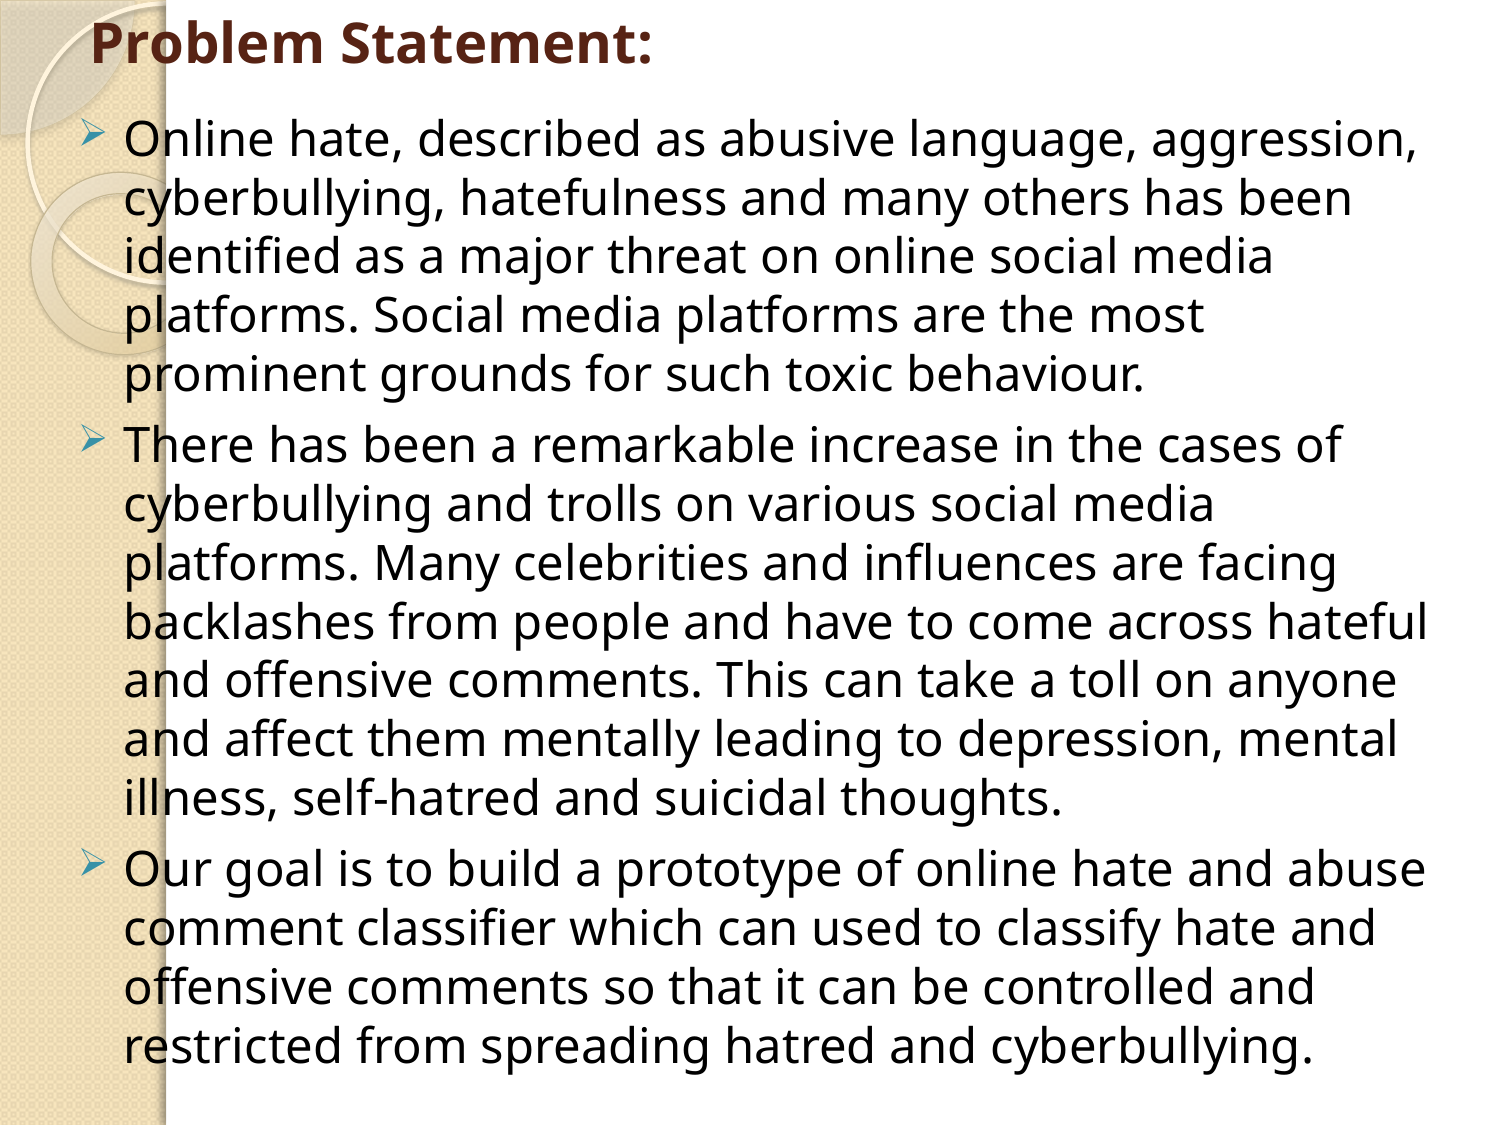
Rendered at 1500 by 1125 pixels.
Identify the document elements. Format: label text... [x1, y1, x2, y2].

list Online hate, described as abusive language, aggression, cyberbullying, hatefulness and many others has been identified as a major threat on online social media platforms. Social media platforms are the most prominent grounds for such toxic behaviour. There has been a remarkable increase in the cases of cyberbullying and trolls on various social media platforms. Many celebrities and influences are facing backlashes from people and have to come across hateful and offensive comments. This can take a toll on anyone and affect them mentally leading to depression, mental illness, self-hatred and suicidal thoughts. Our goal is to build a prototype of online hate and abuse comment classifier which can used to classify hate and offensive comments so that it can be controlled and restricted from spreading hatred and cyberbullying. [50, 99, 1463, 1125]
title Problem Statement: [75, 0, 1425, 99]
